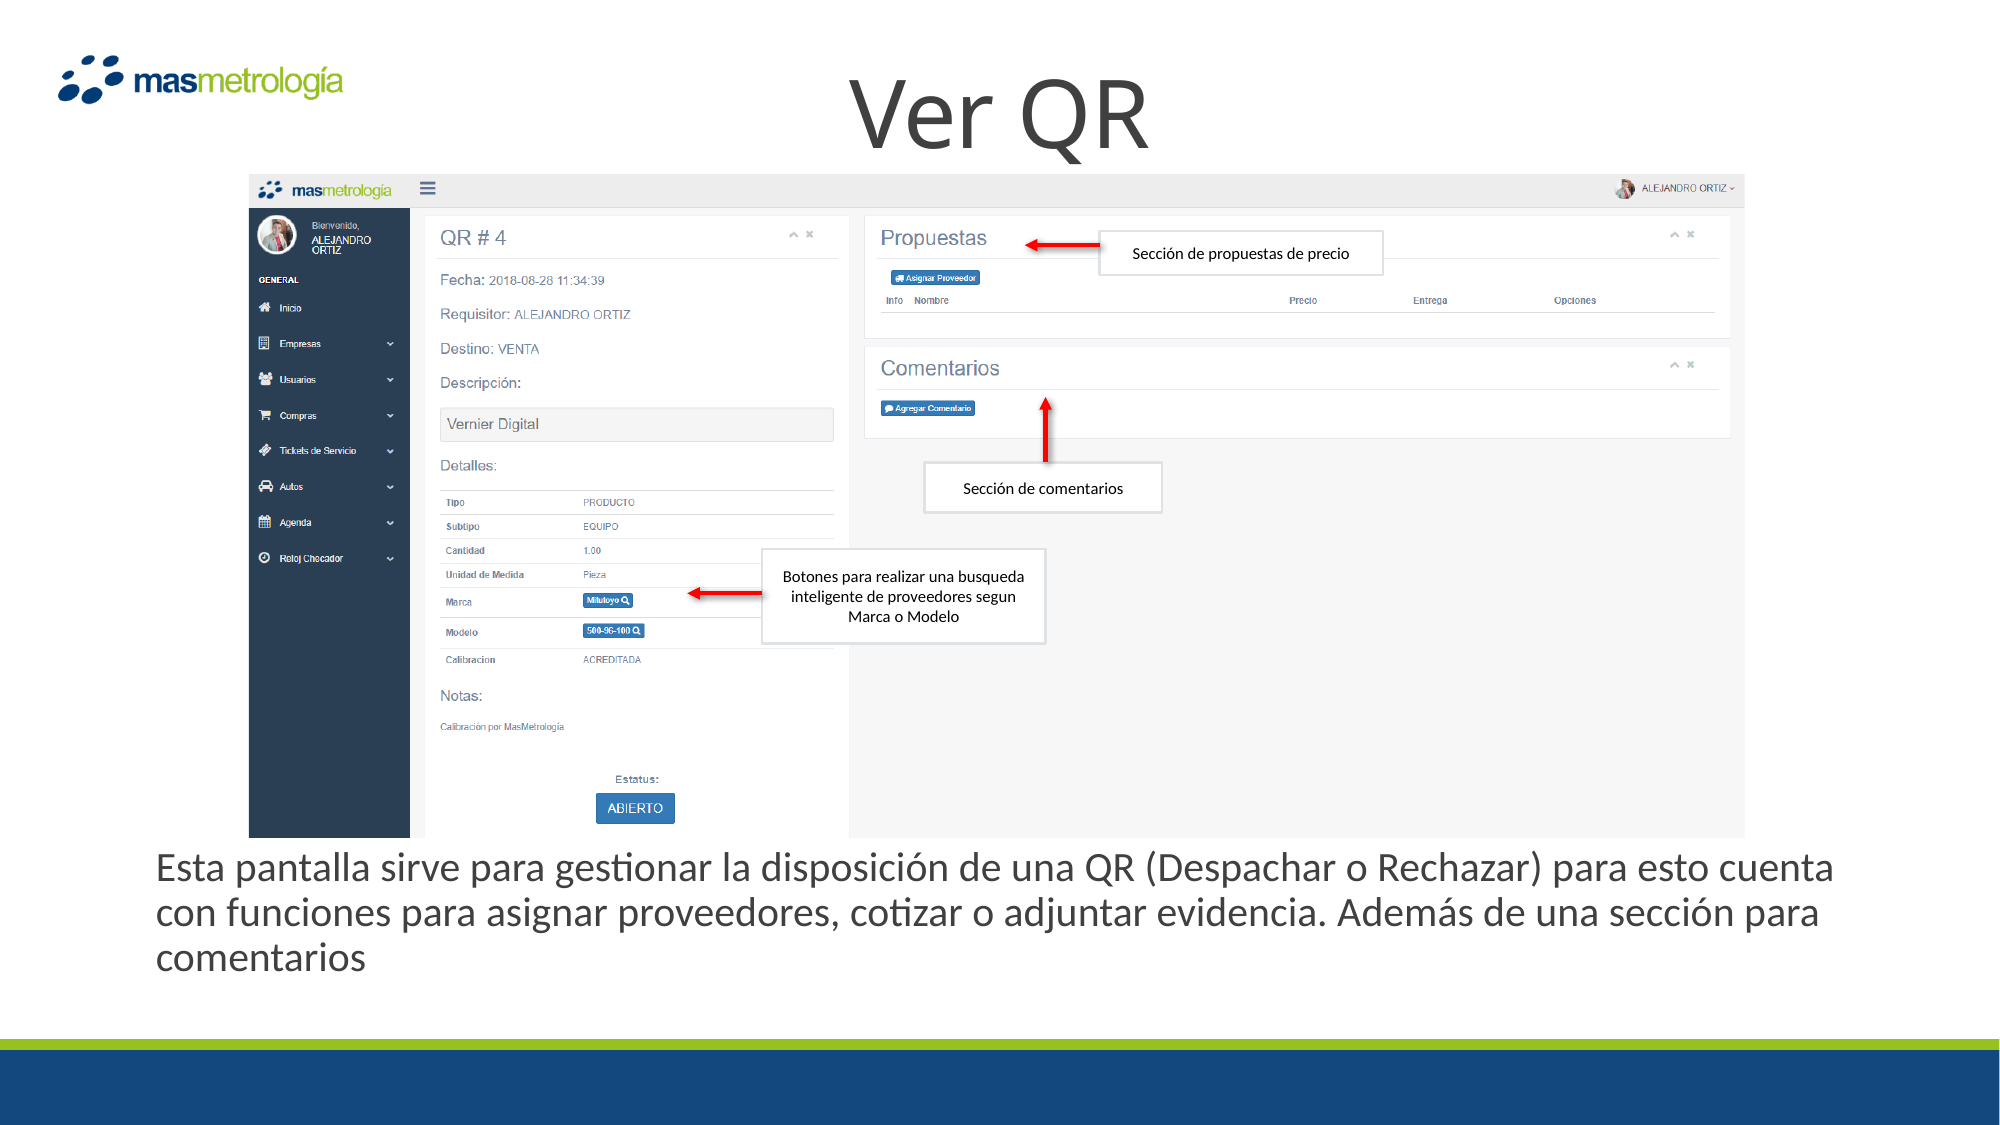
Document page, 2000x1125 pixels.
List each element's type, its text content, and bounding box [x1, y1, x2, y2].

list Esta pantalla sirve para gestionar la disposición de una QR (Despachar o Rechazar) para esto cuenta con funciones para asignar proveedores, cotizar o adjuntar evidencia. Además de una sección para comentarios [155, 837, 1844, 1050]
picture [49, 46, 350, 112]
title Ver QR [249, 62, 1750, 173]
picture [248, 174, 1746, 838]
